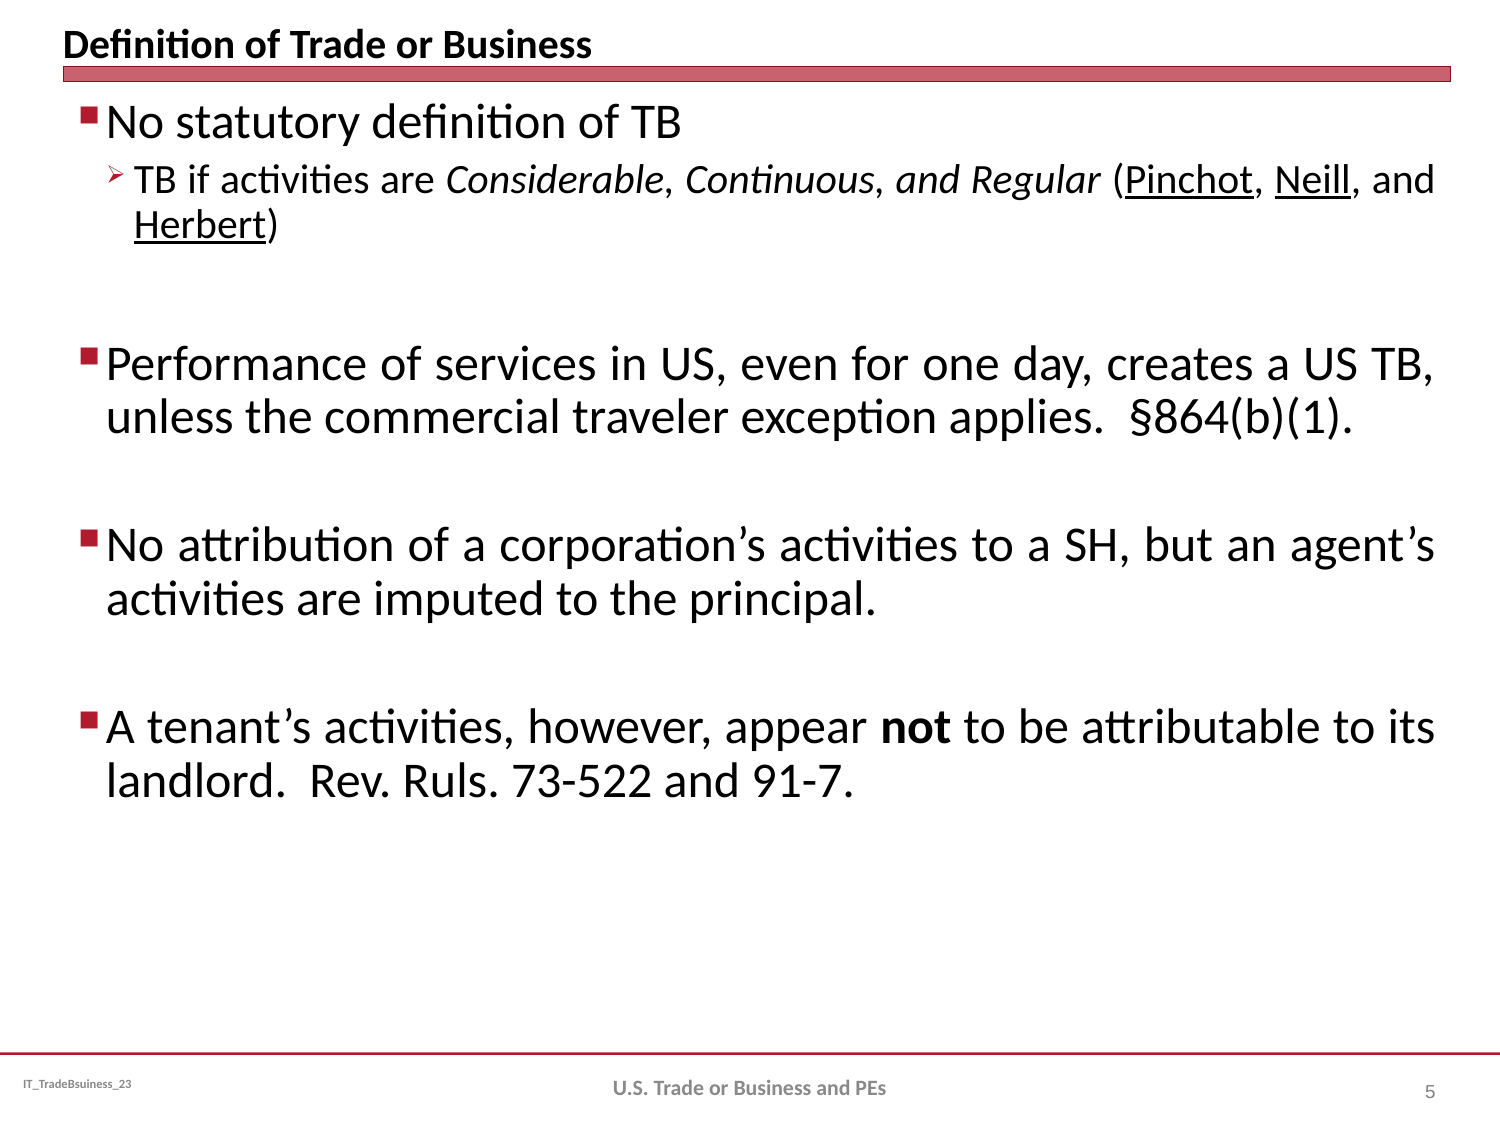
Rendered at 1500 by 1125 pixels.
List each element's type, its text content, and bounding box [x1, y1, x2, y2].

list No statutory definition of TB TB if activities are Considerable, Continuous, and Regular (Pinchot, Neill, and Herbert) Performance of services in US, even for one day, creates a US TB, unless the commercial traveler exception applies. §864(b)(1). No attribution of a corporation’s activities to a SH, but an agent’s activities are imputed to the principal. A tenant’s activities, however, appear not to be attributable to its landlord. Rev. Ruls. 73-522 and 91-7. [63, 87, 1451, 1041]
slide_number 5 [1375, 1061, 1451, 1122]
title Definition of Trade or Business [62, 6, 1451, 67]
footer U.S. Trade or Business and PEs [512, 1056, 988, 1117]
